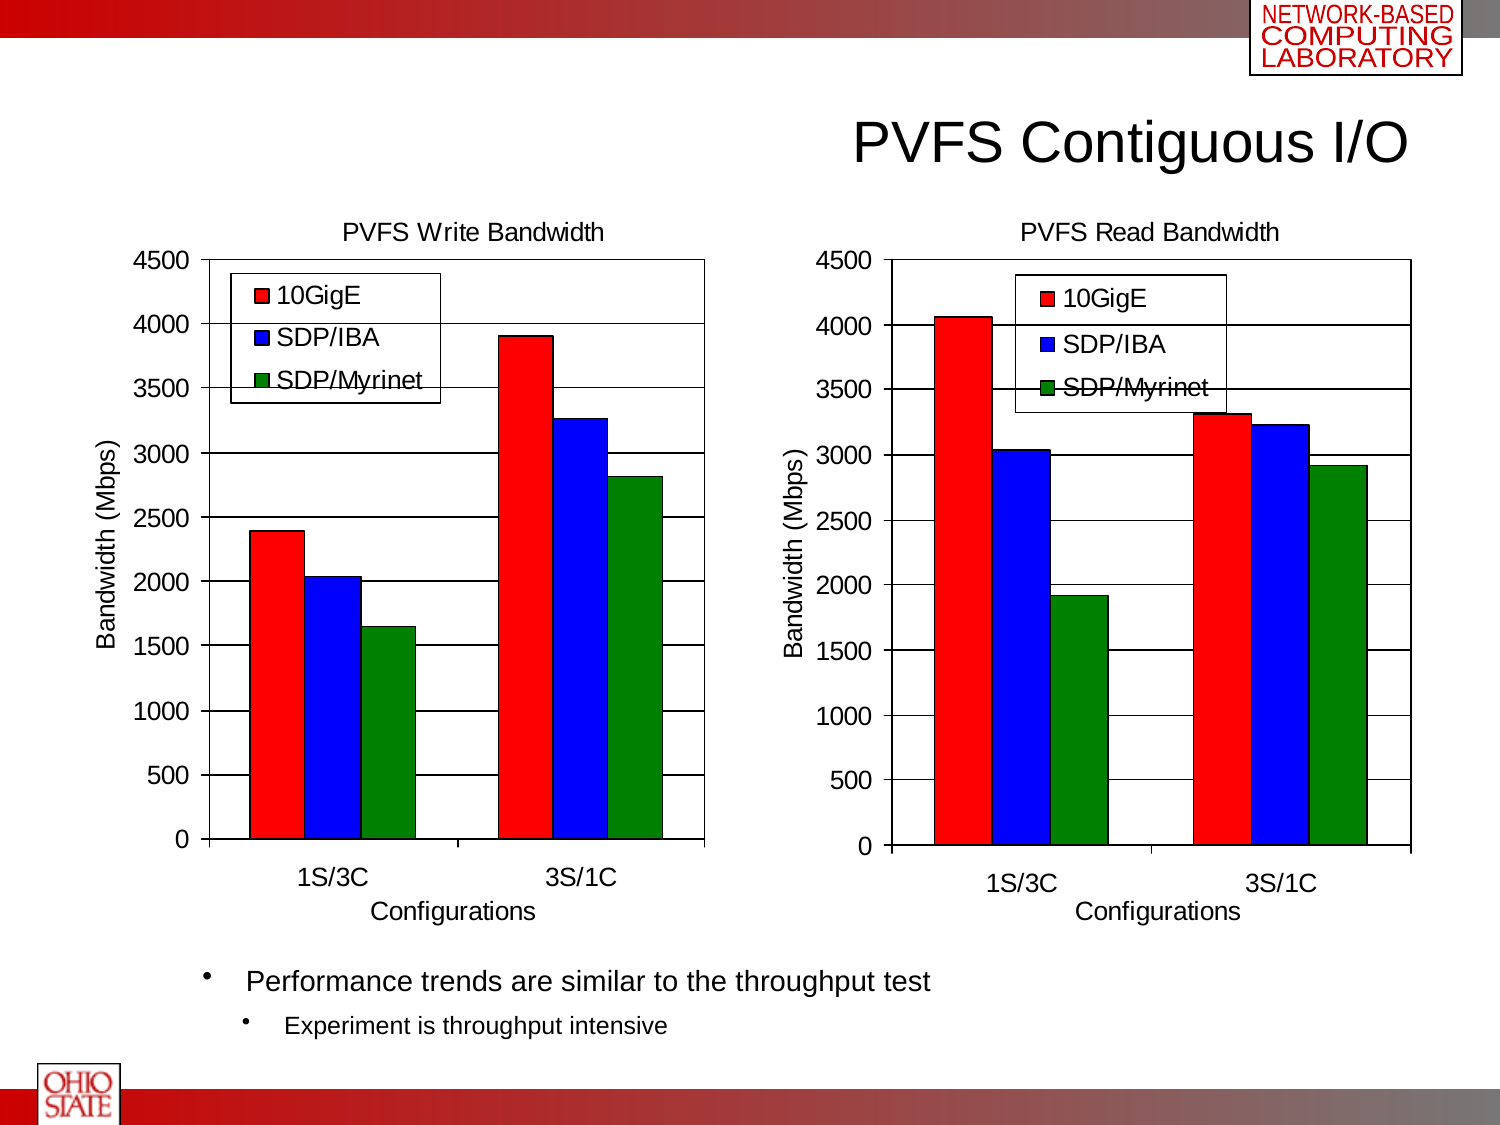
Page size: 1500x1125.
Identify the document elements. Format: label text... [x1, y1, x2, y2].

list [762, 199, 1426, 943]
picture [37, 1063, 121, 1125]
text_box Performance trends are similar to the throughput test Experiment is throughput intensive [187, 954, 1375, 1048]
title PVFS Contiguous I/O [75, 45, 1425, 233]
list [74, 199, 738, 943]
